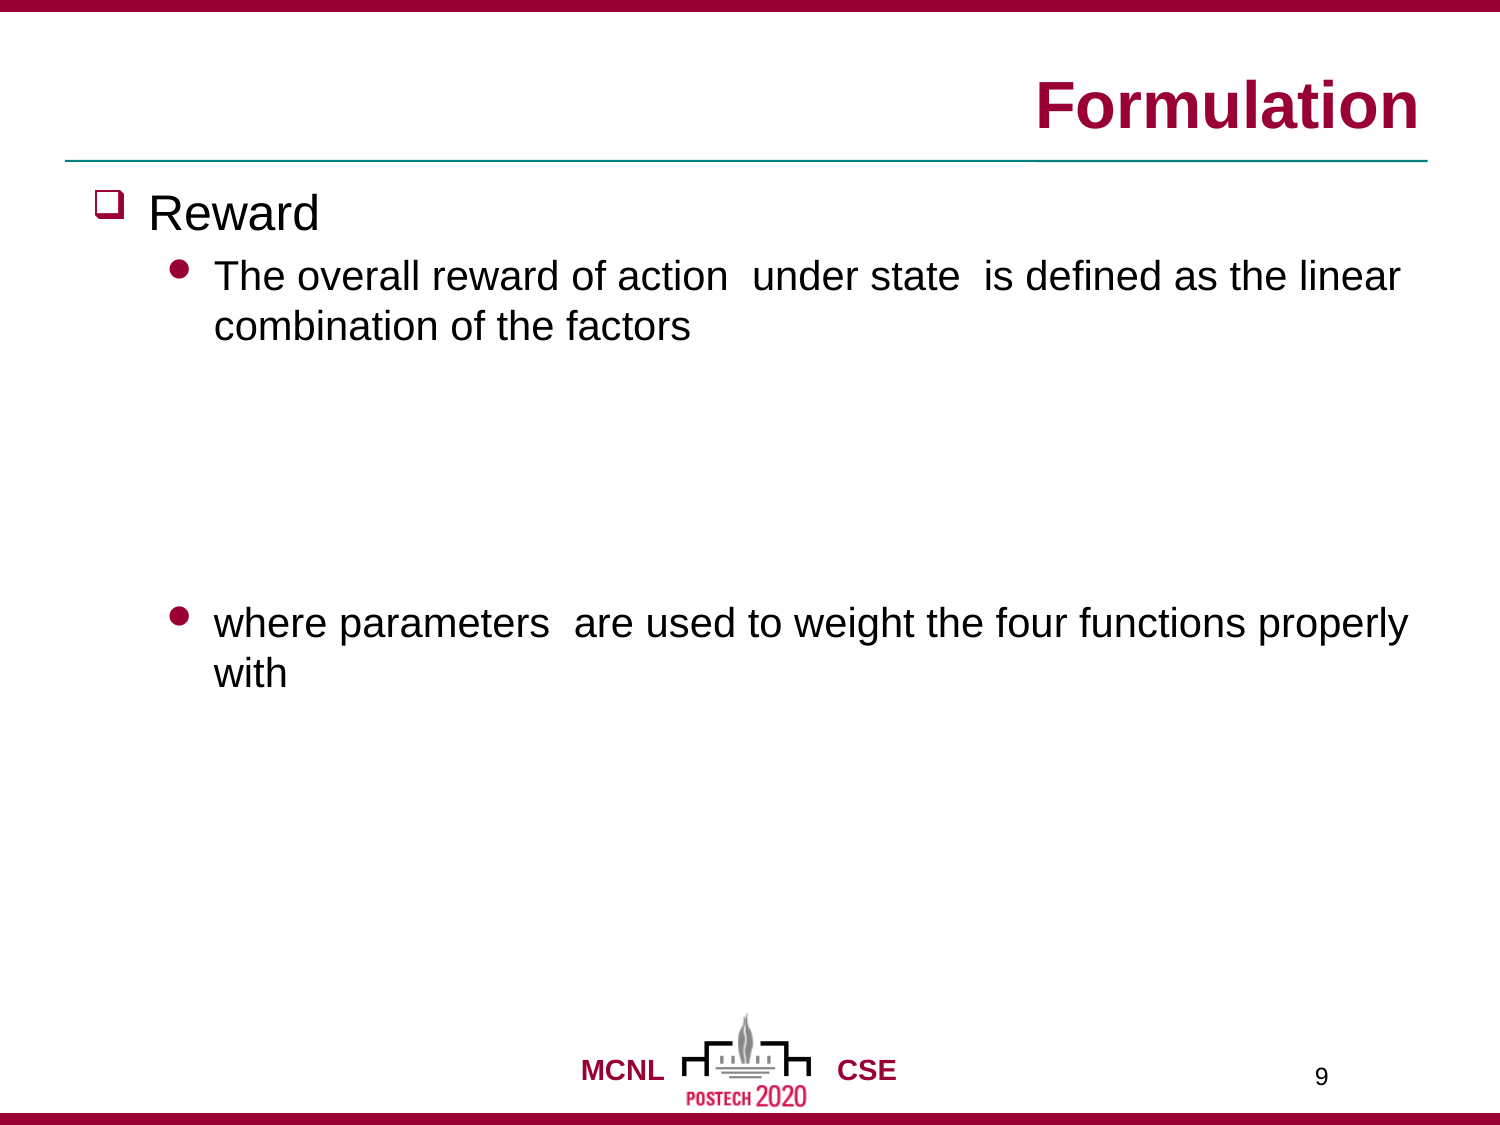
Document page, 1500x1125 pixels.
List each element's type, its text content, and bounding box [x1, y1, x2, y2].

picture [672, 1012, 820, 1111]
slide_number 9 [1299, 1052, 1425, 1113]
title Formulation [74, 36, 1436, 150]
